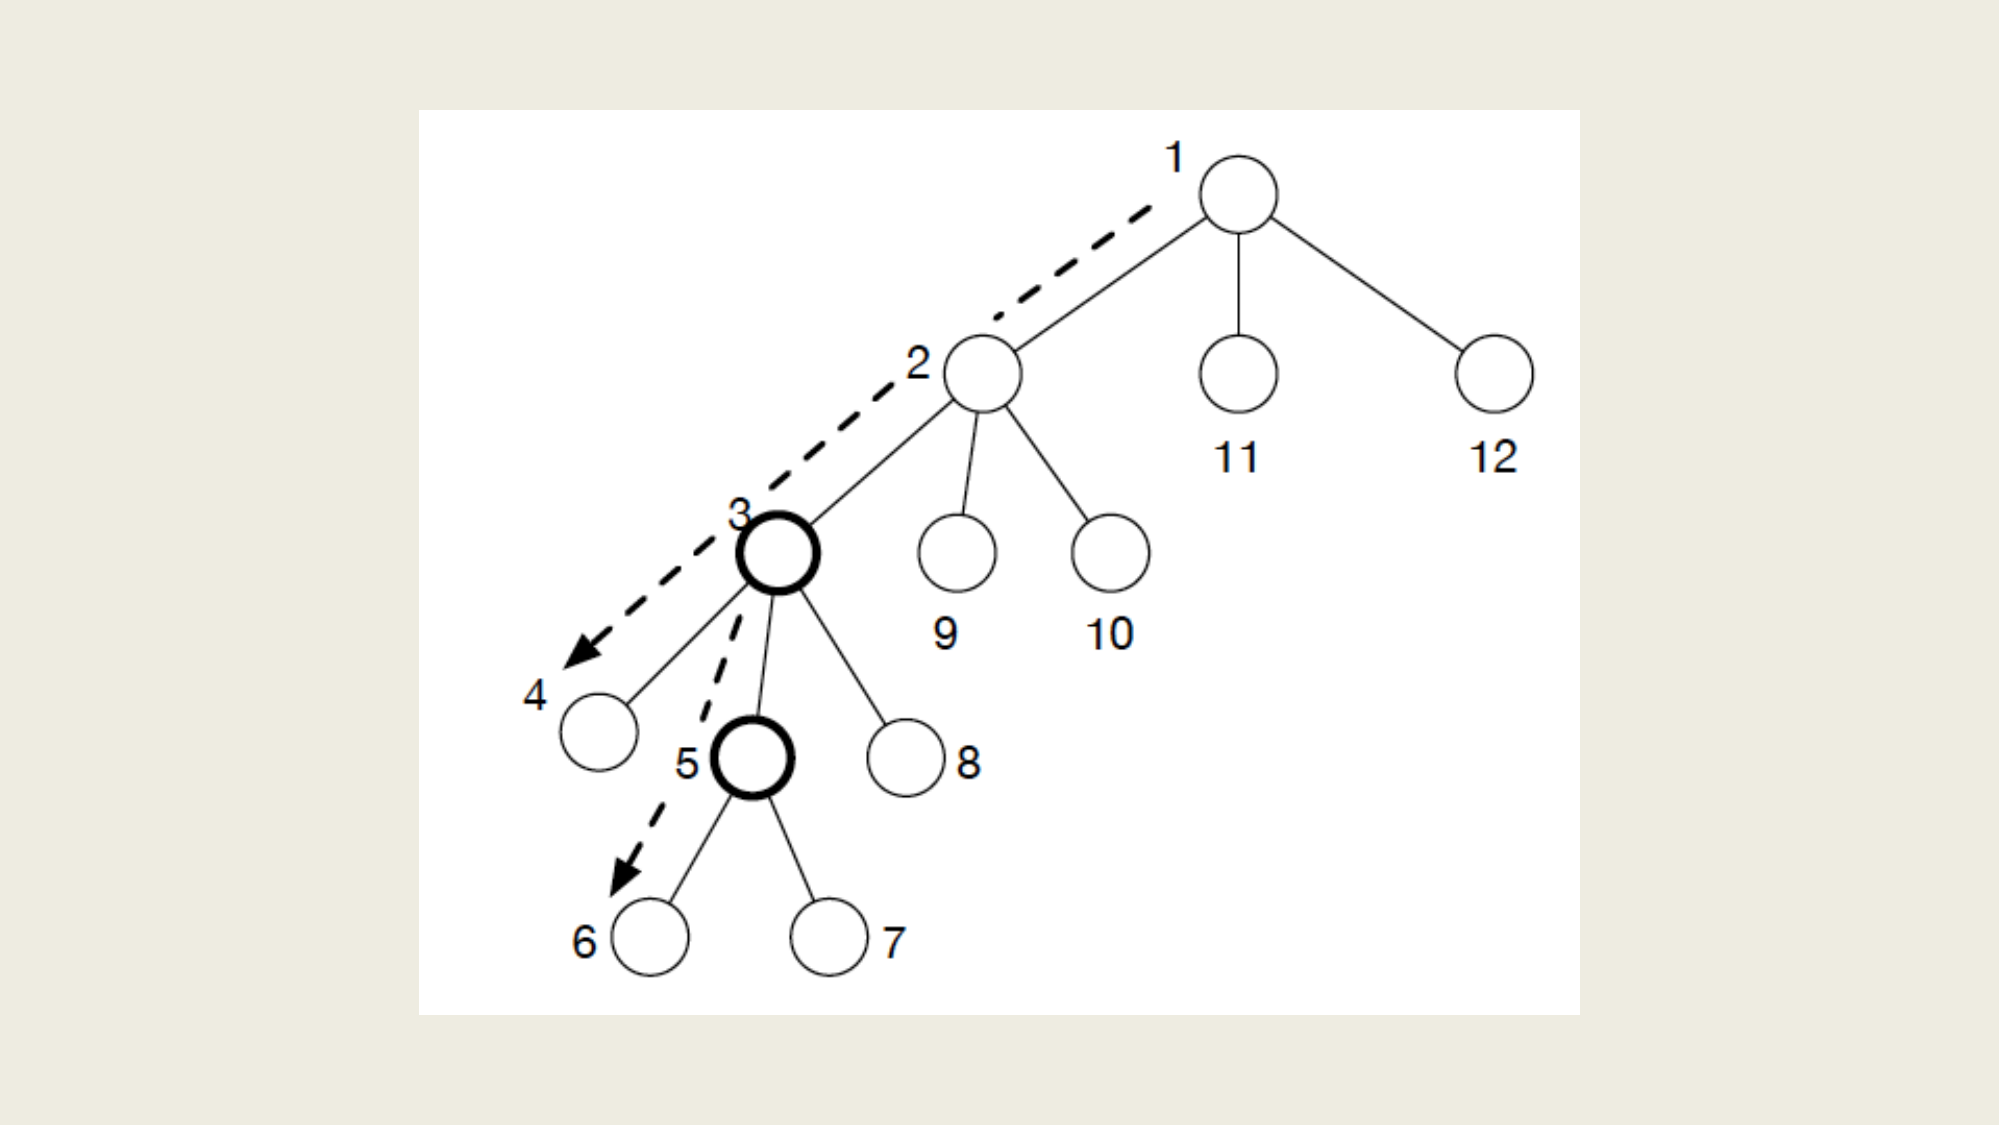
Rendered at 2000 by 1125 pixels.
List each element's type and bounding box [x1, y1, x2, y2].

picture [419, 110, 1580, 1015]
